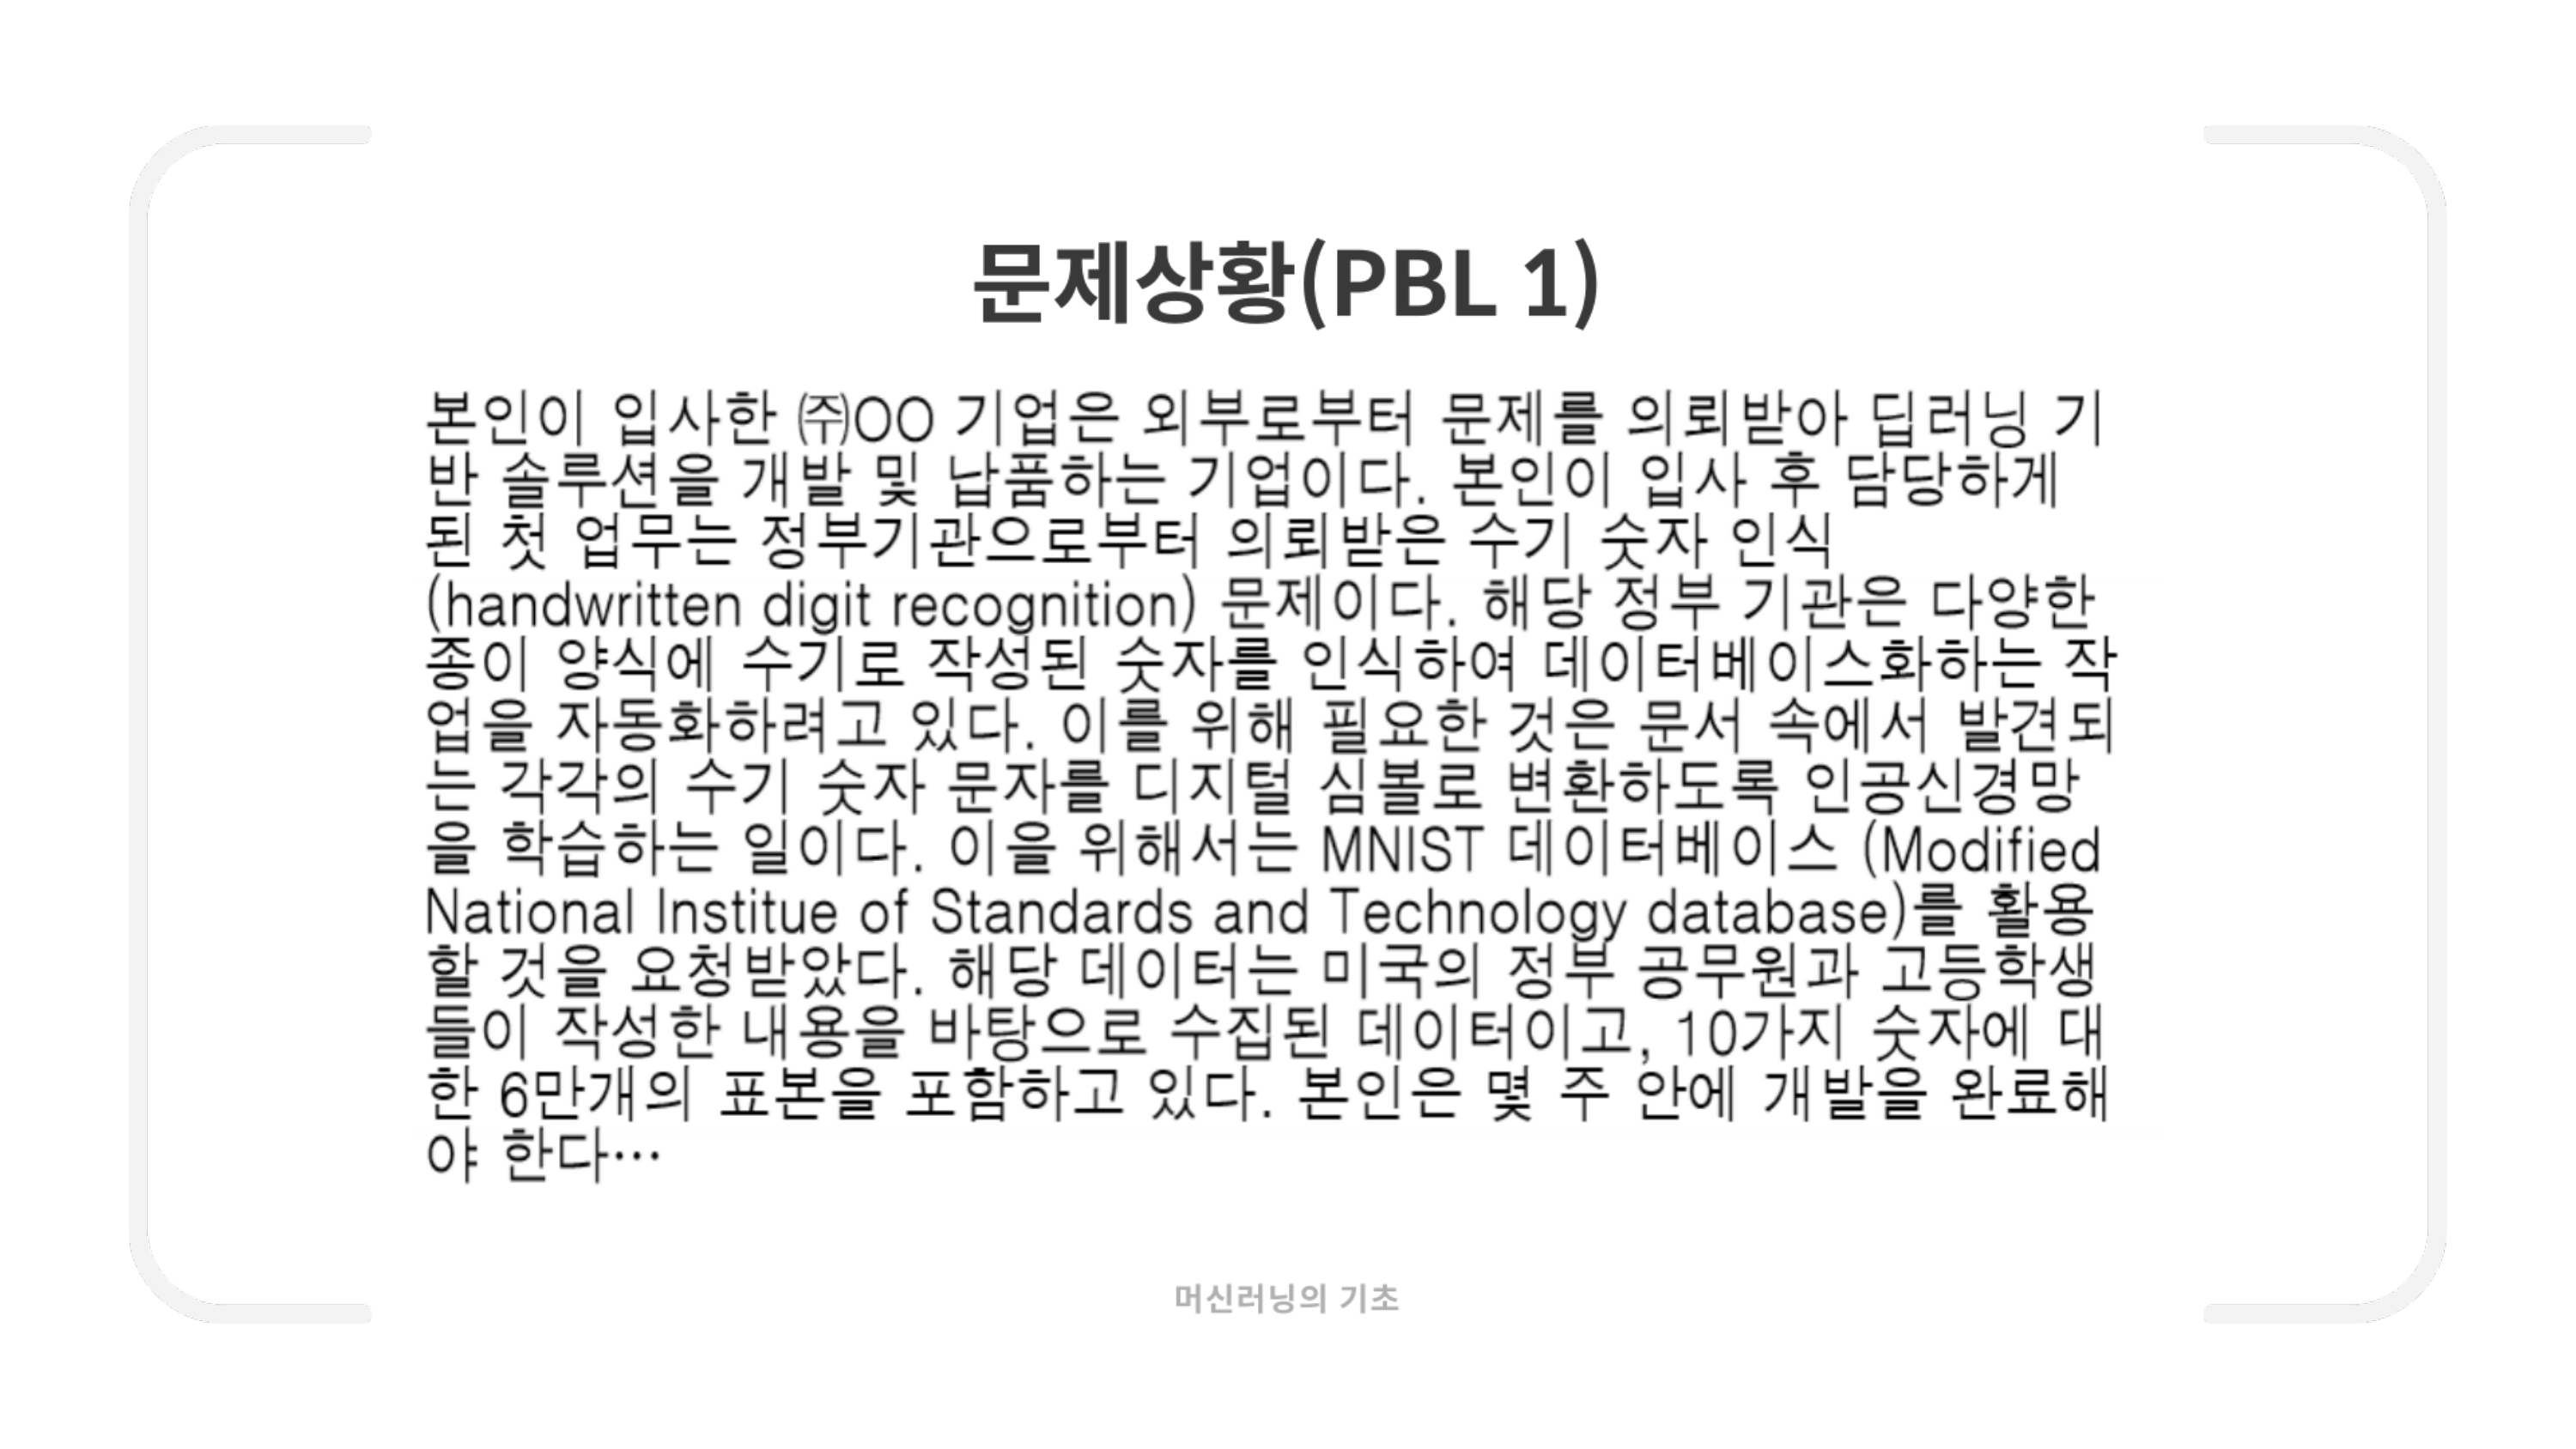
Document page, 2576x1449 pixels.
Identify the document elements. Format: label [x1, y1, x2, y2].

picture [573, 1263, 1727, 1353]
text_box [415, 373, 2161, 1224]
text_box [129, 124, 373, 1324]
text_box [2203, 124, 2447, 1324]
picture [317, 186, 2004, 432]
